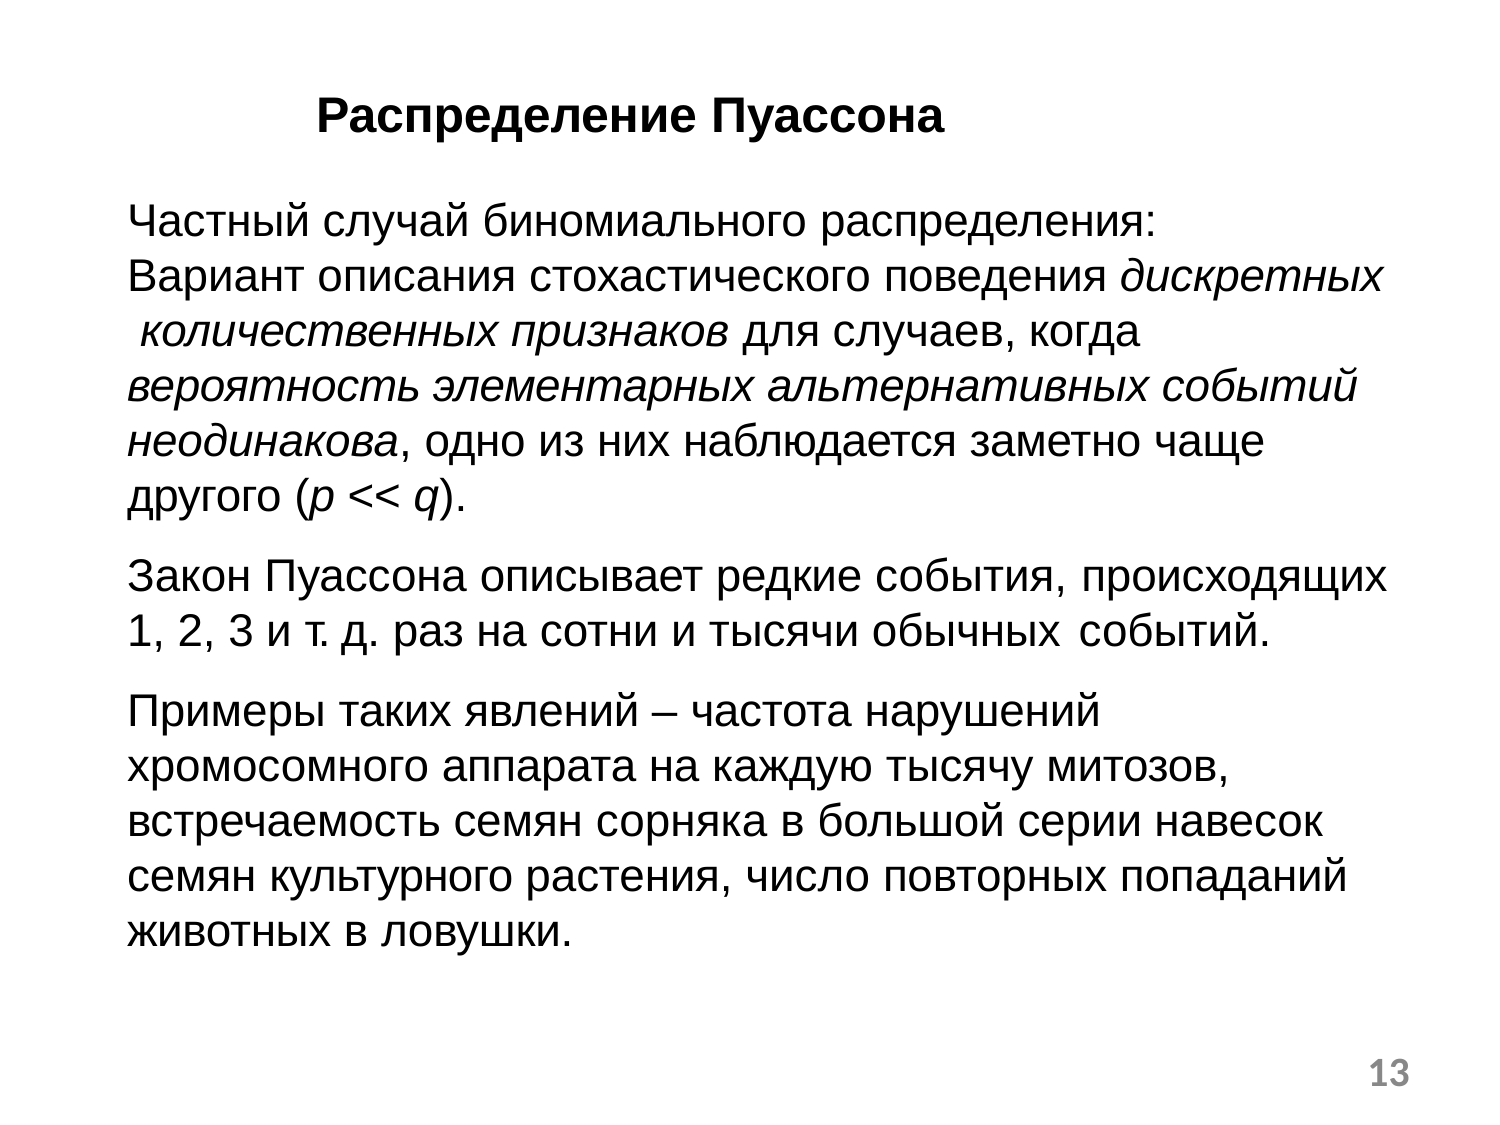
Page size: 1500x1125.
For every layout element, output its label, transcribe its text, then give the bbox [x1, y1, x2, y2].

text_box Частный случай биномиального распределения: Вариант описания стохастического поведения дискретных количественных признаков для случаев, когда вероятность элементарных альтернативных событий неодинакова, одно из них наблюдается заметно чаще другого (p << q). Закон Пуассона описывает редкие события, происходящих 1, 2, 3 и т. д. раз на сотни и тысячи обычных событий. Примеры таких явлений ­– частота нарушений хромосомного аппарата на каждую тысячу митозов, встречаемость семян сорняка в большой серии навесок семян культурного растения, число повторных попаданий животных в ловушки. [125, 271, 1397, 956]
slide_number 13 [1363, 1053, 1415, 1125]
title Распределение Пуассона [103, 82, 1397, 271]
